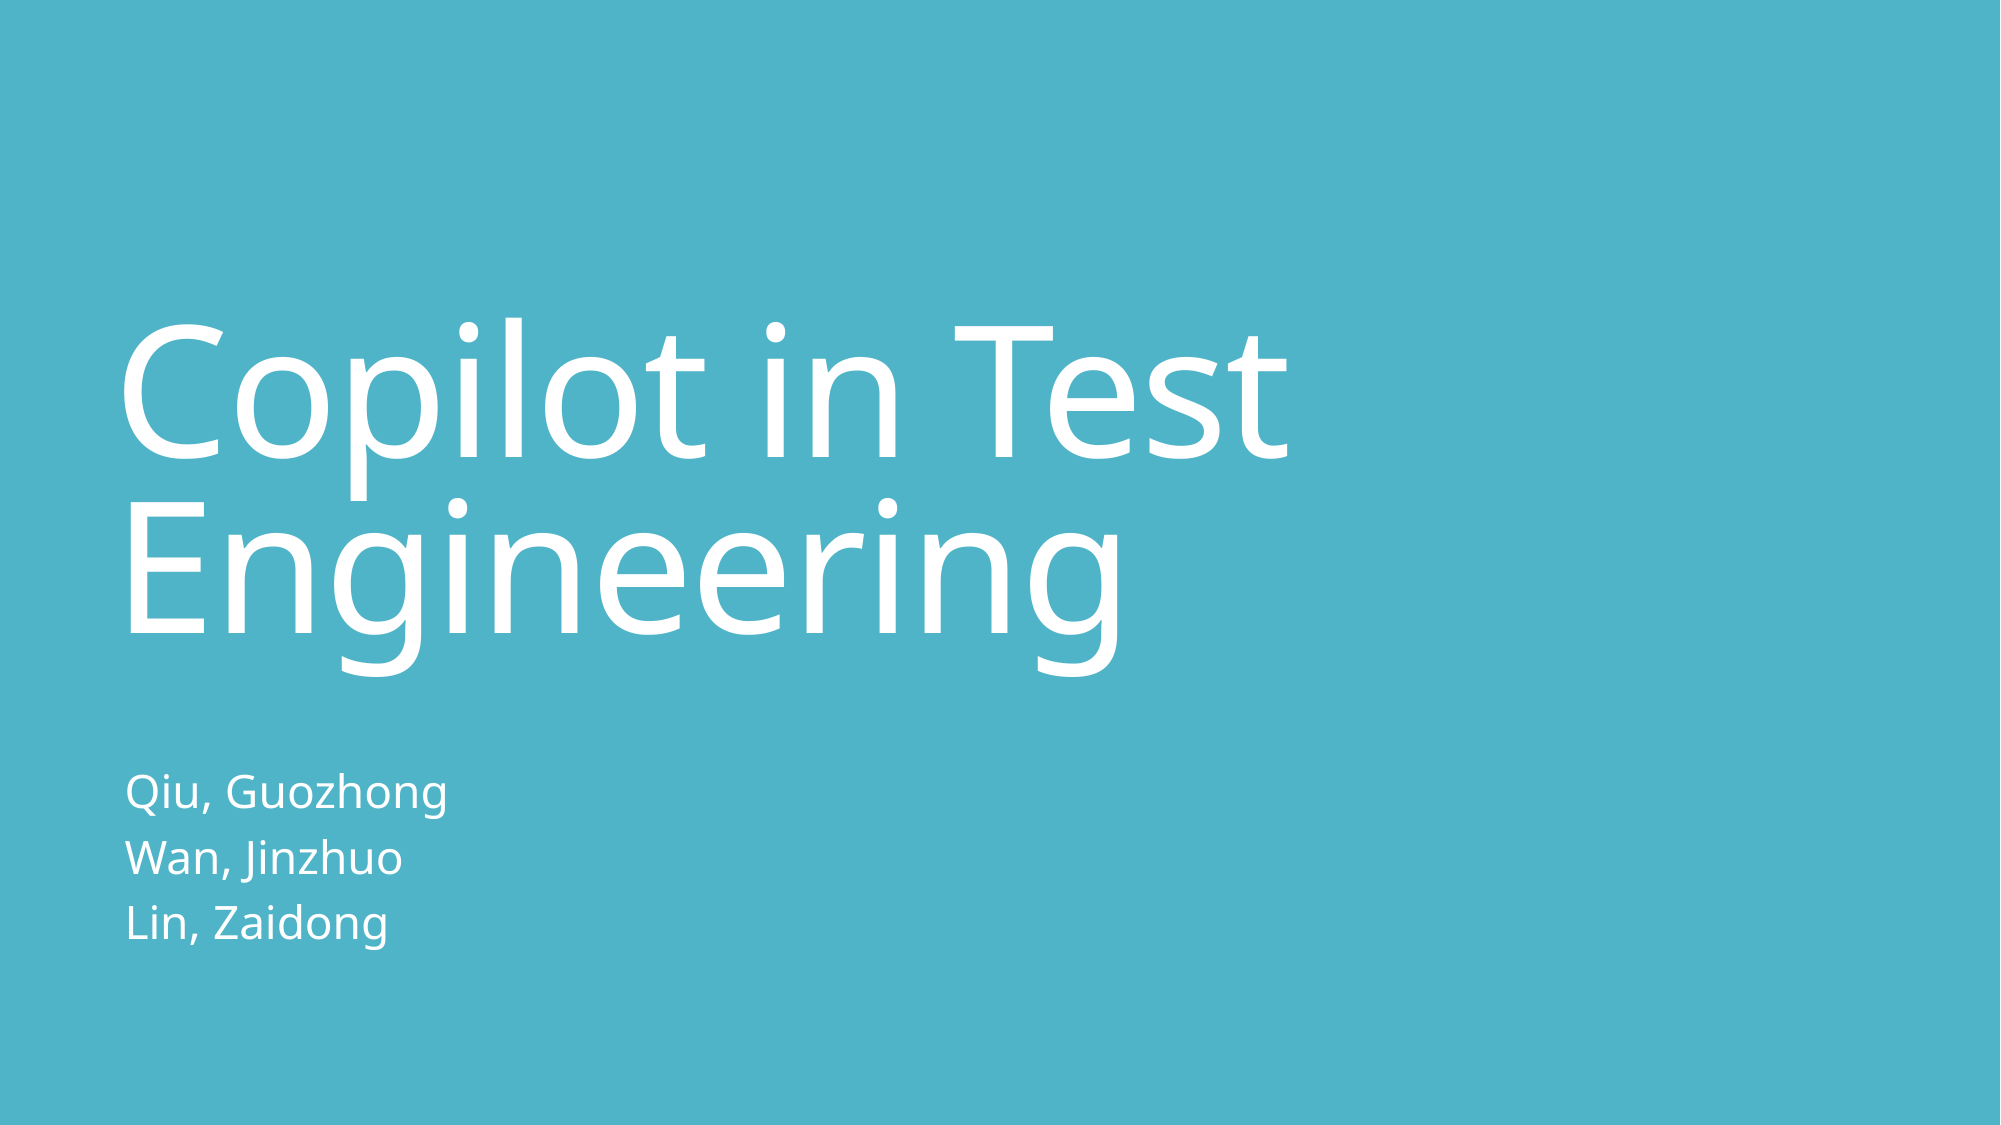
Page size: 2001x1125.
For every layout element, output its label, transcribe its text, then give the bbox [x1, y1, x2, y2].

subtitle Qiu, Guozhong Wan, Jinzhuo Lin, Zaidong [109, 690, 1624, 961]
title Copilot in Test Engineering [98, 126, 1868, 677]
